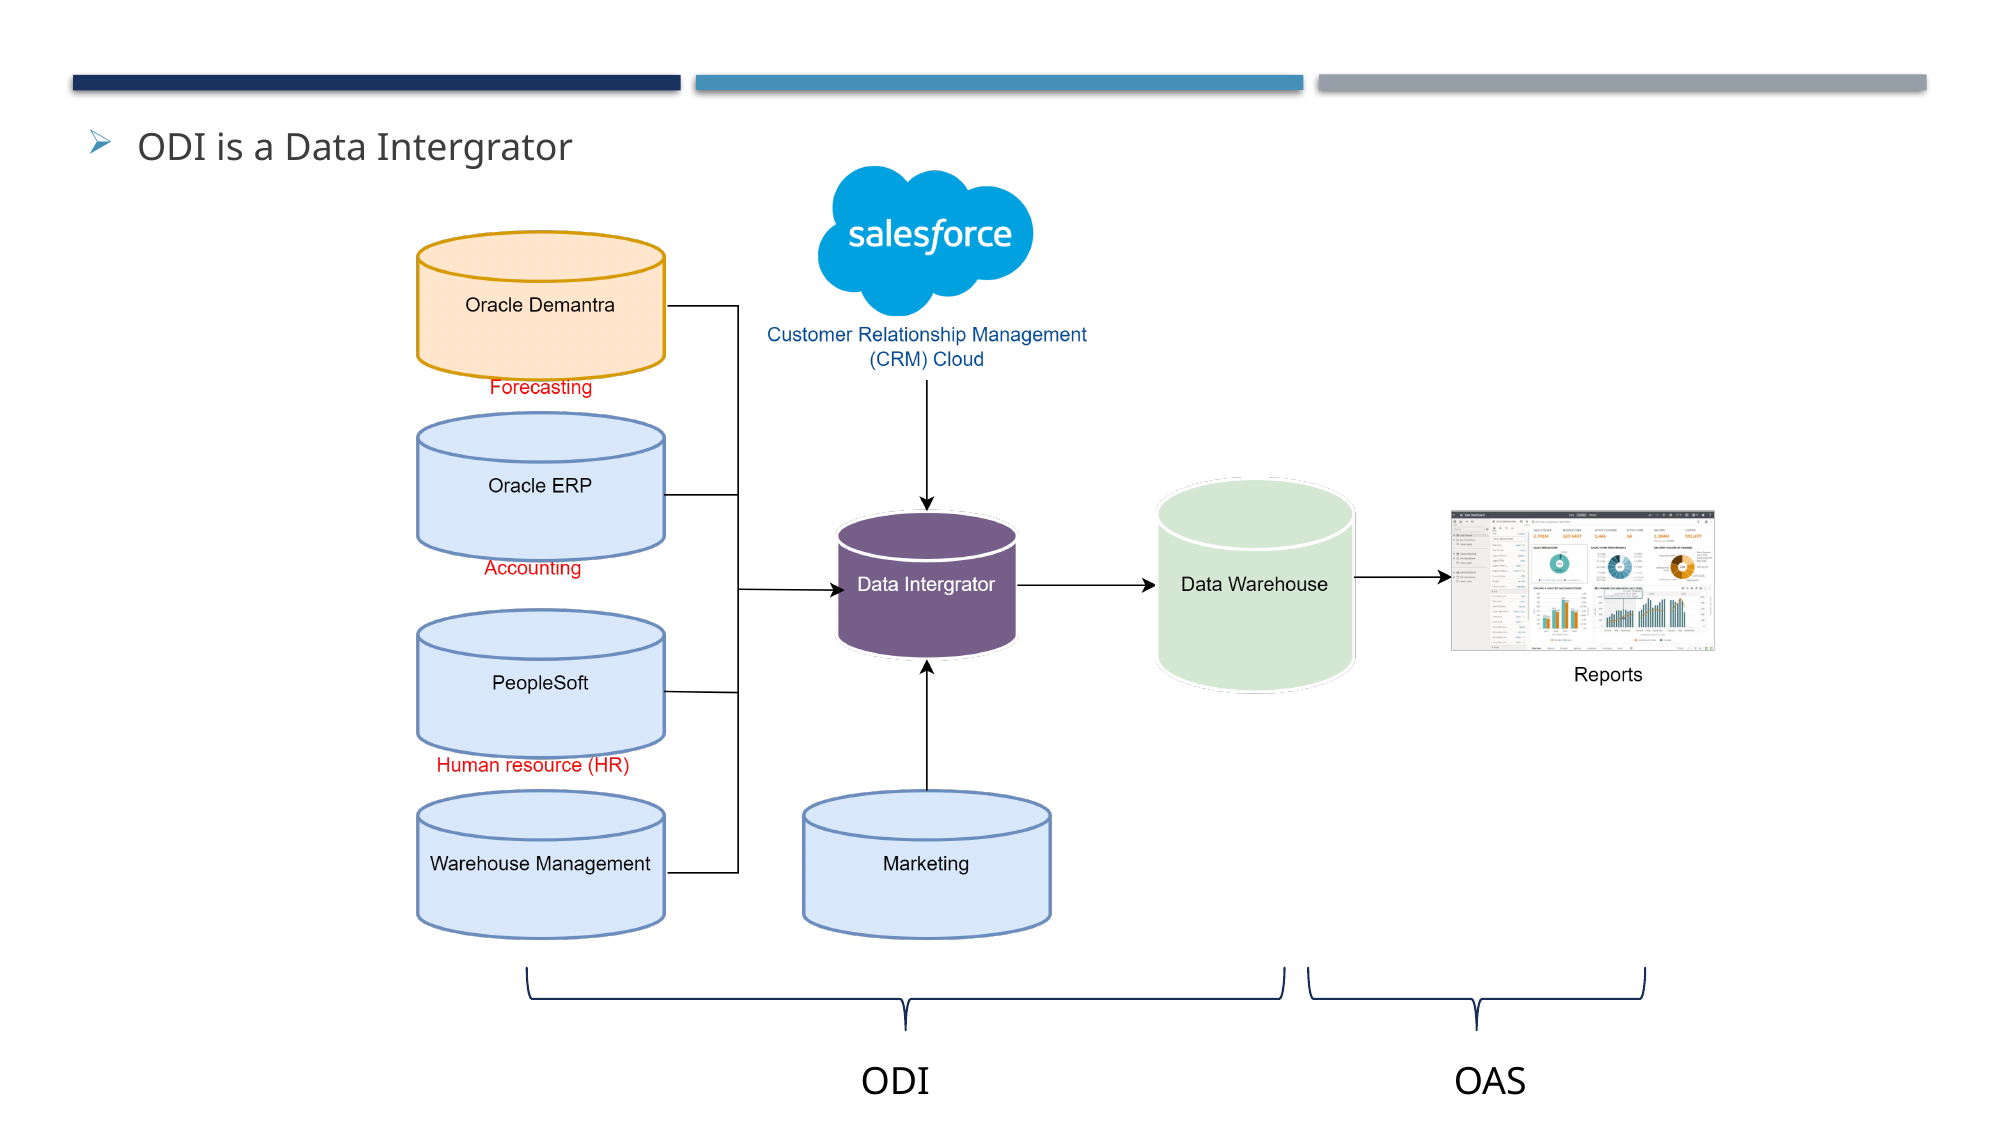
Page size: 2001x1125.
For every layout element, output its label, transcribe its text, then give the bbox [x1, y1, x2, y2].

text_box ODI [845, 1049, 966, 1110]
text_box OAS [1438, 1049, 1559, 1110]
text_box [525, 966, 1286, 1032]
list ODI is a Data Intergrator [71, 112, 1925, 202]
picture [406, 156, 1724, 949]
text_box [1307, 966, 1647, 1032]
